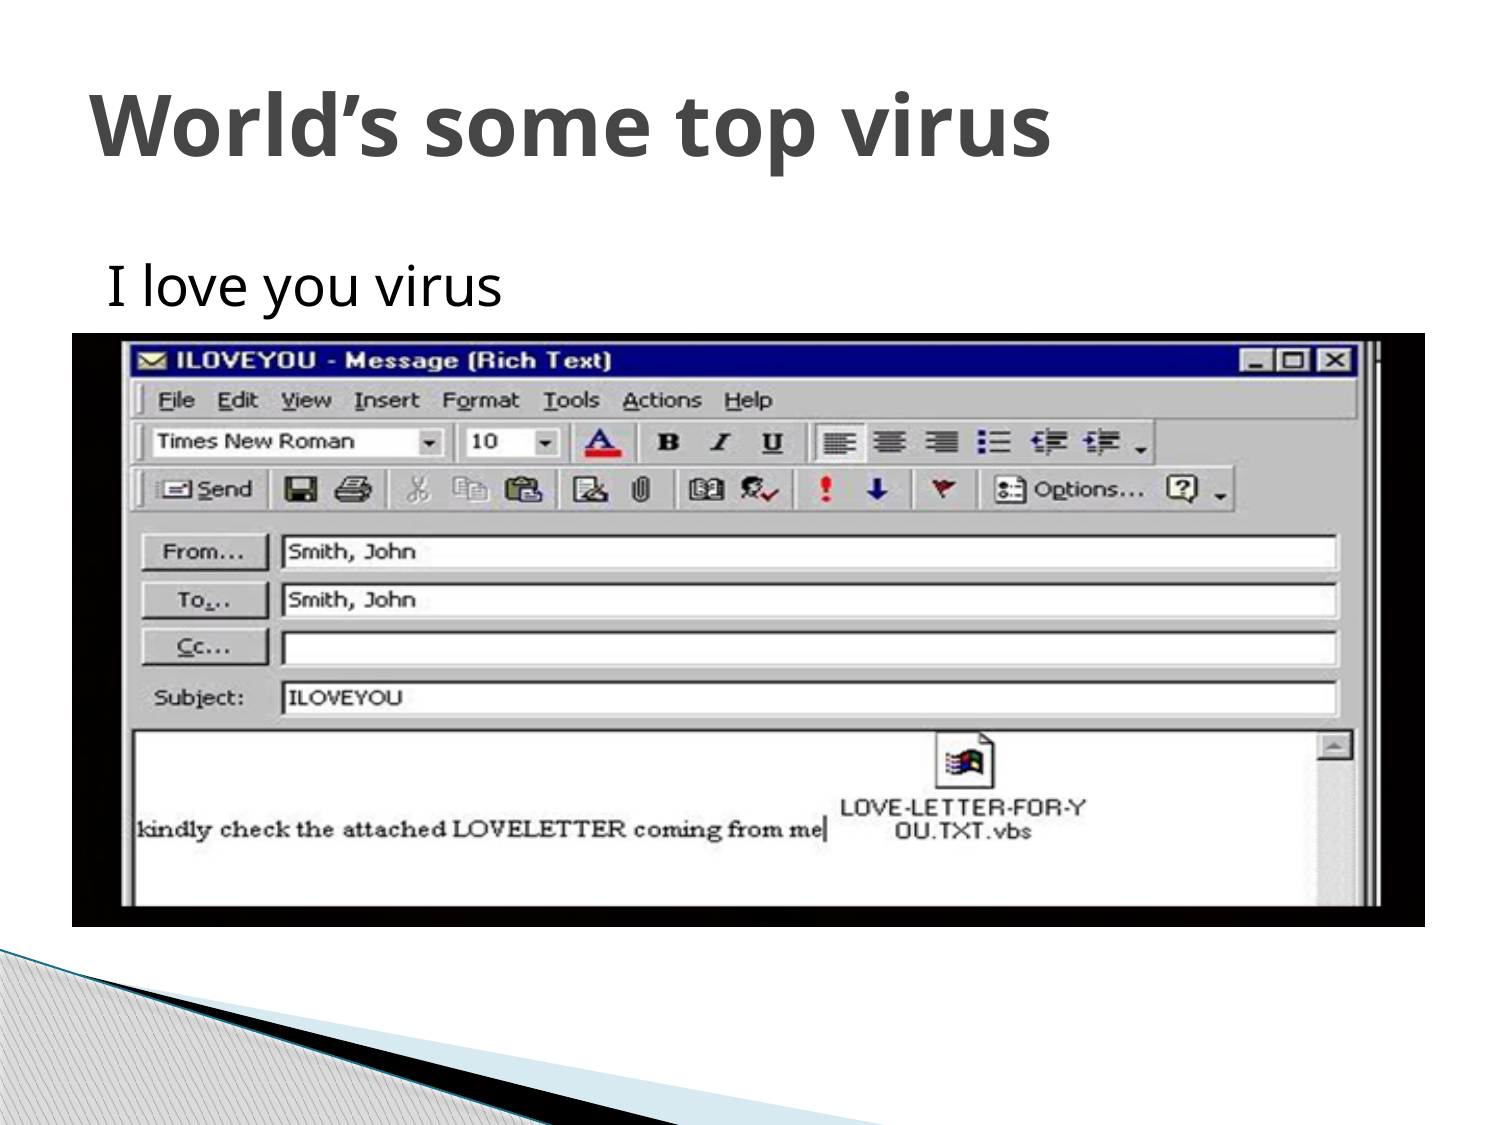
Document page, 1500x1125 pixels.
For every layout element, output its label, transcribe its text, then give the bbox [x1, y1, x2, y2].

picture [72, 333, 1426, 928]
title World’s some top virus [75, 45, 1425, 200]
list I love you virus [75, 939, 1425, 986]
list I love you virus [75, 243, 1425, 333]
